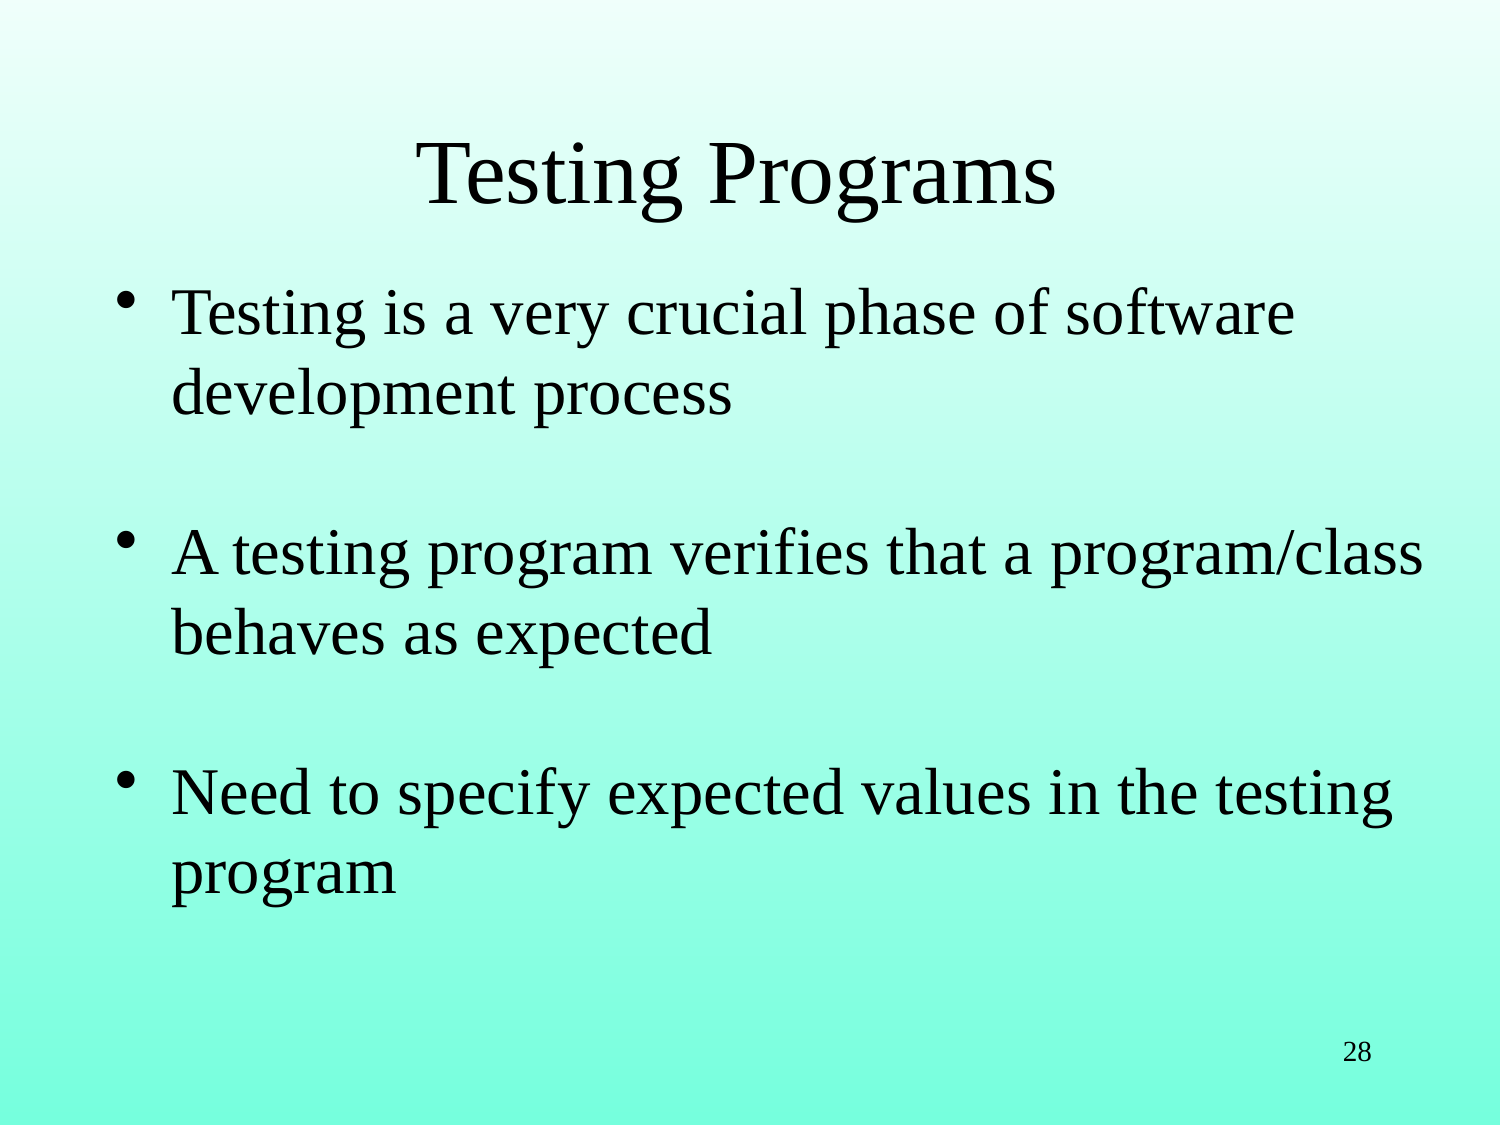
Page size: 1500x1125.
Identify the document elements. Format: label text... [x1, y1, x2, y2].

slide_number 28 [1074, 1024, 1388, 1101]
title Testing Programs [99, 72, 1375, 260]
list Testing is a very crucial phase of software development process A testing program verifies that a program/class behaves as expected Need to specify expected values in the testing program [99, 260, 1475, 1053]
